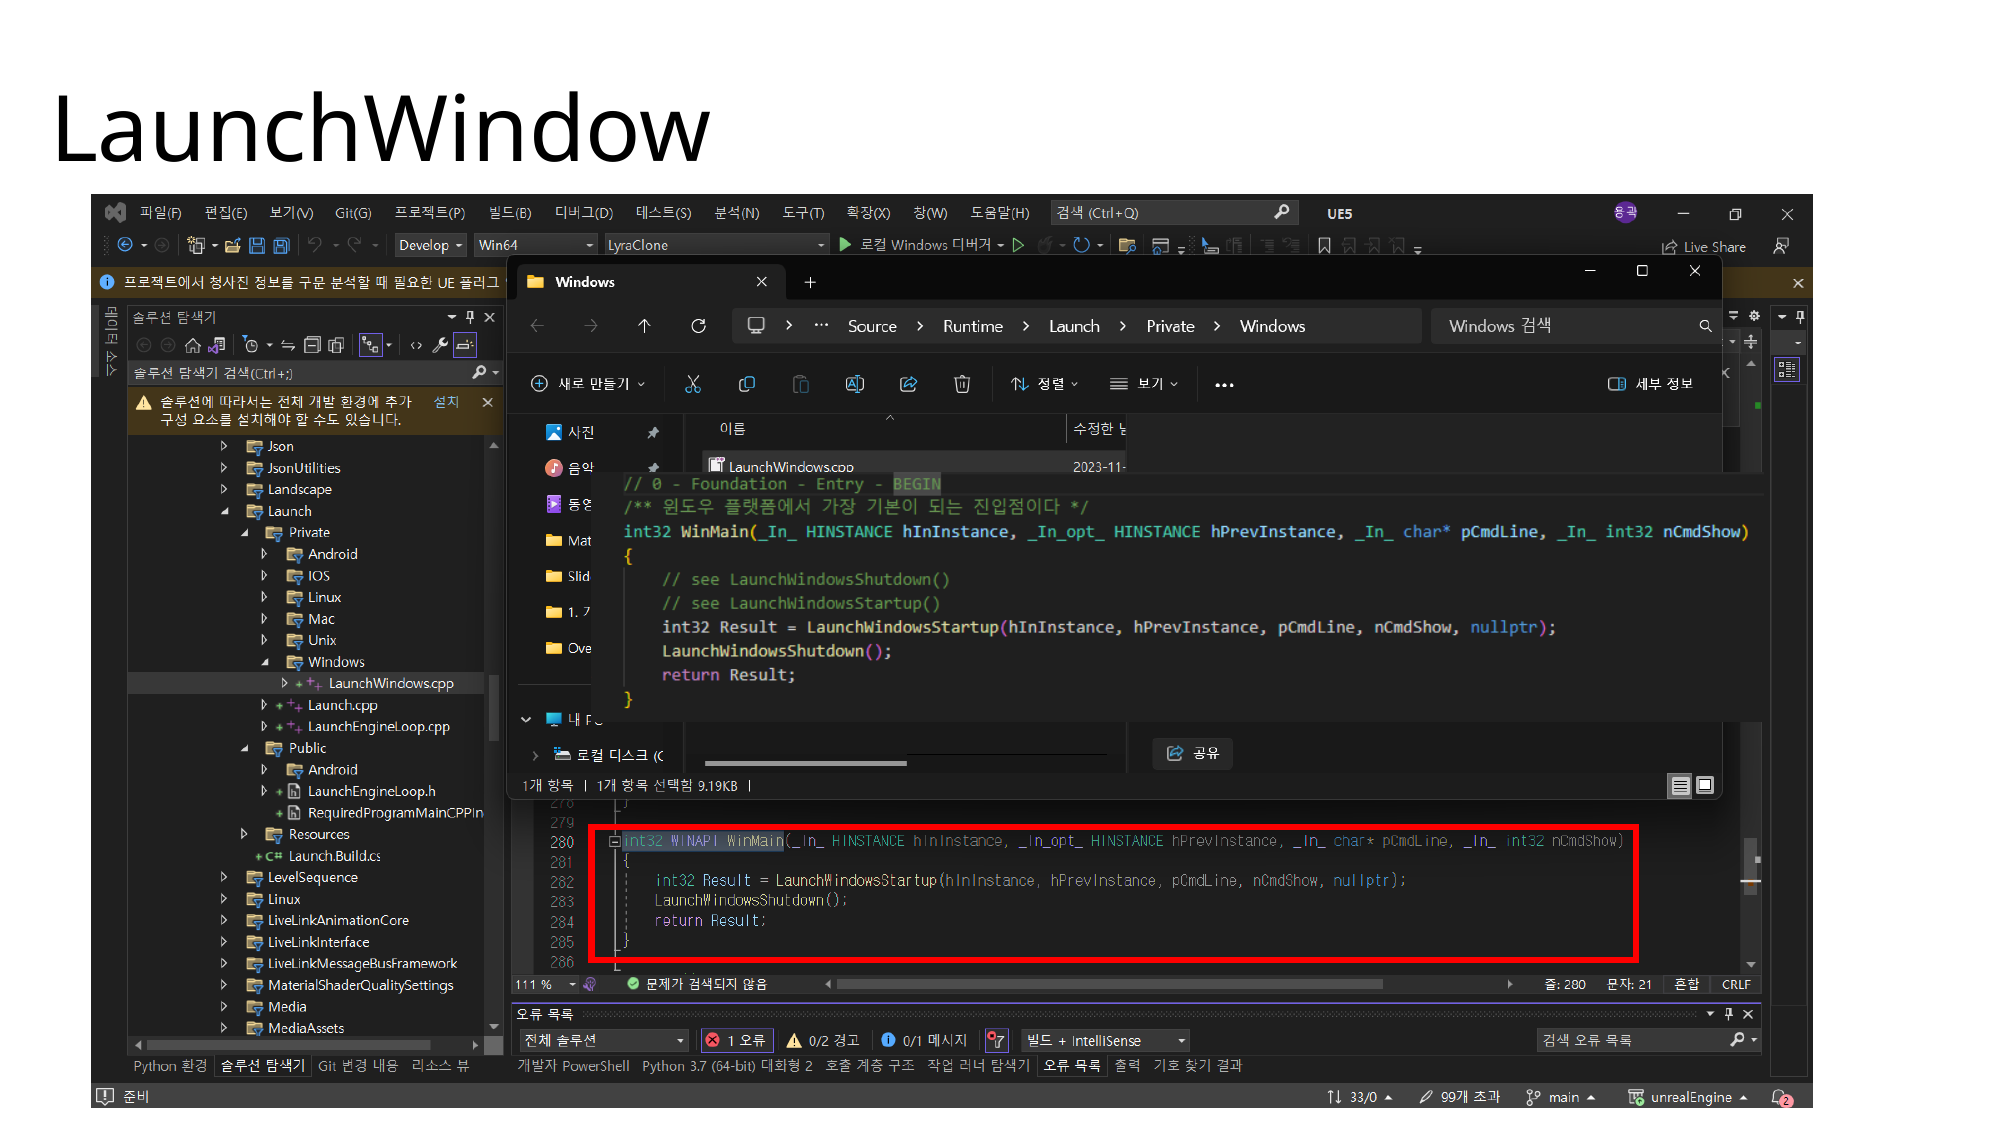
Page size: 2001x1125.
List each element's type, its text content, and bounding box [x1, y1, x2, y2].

text_box LaunchWindow [34, 67, 1760, 195]
picture [91, 194, 1813, 1108]
